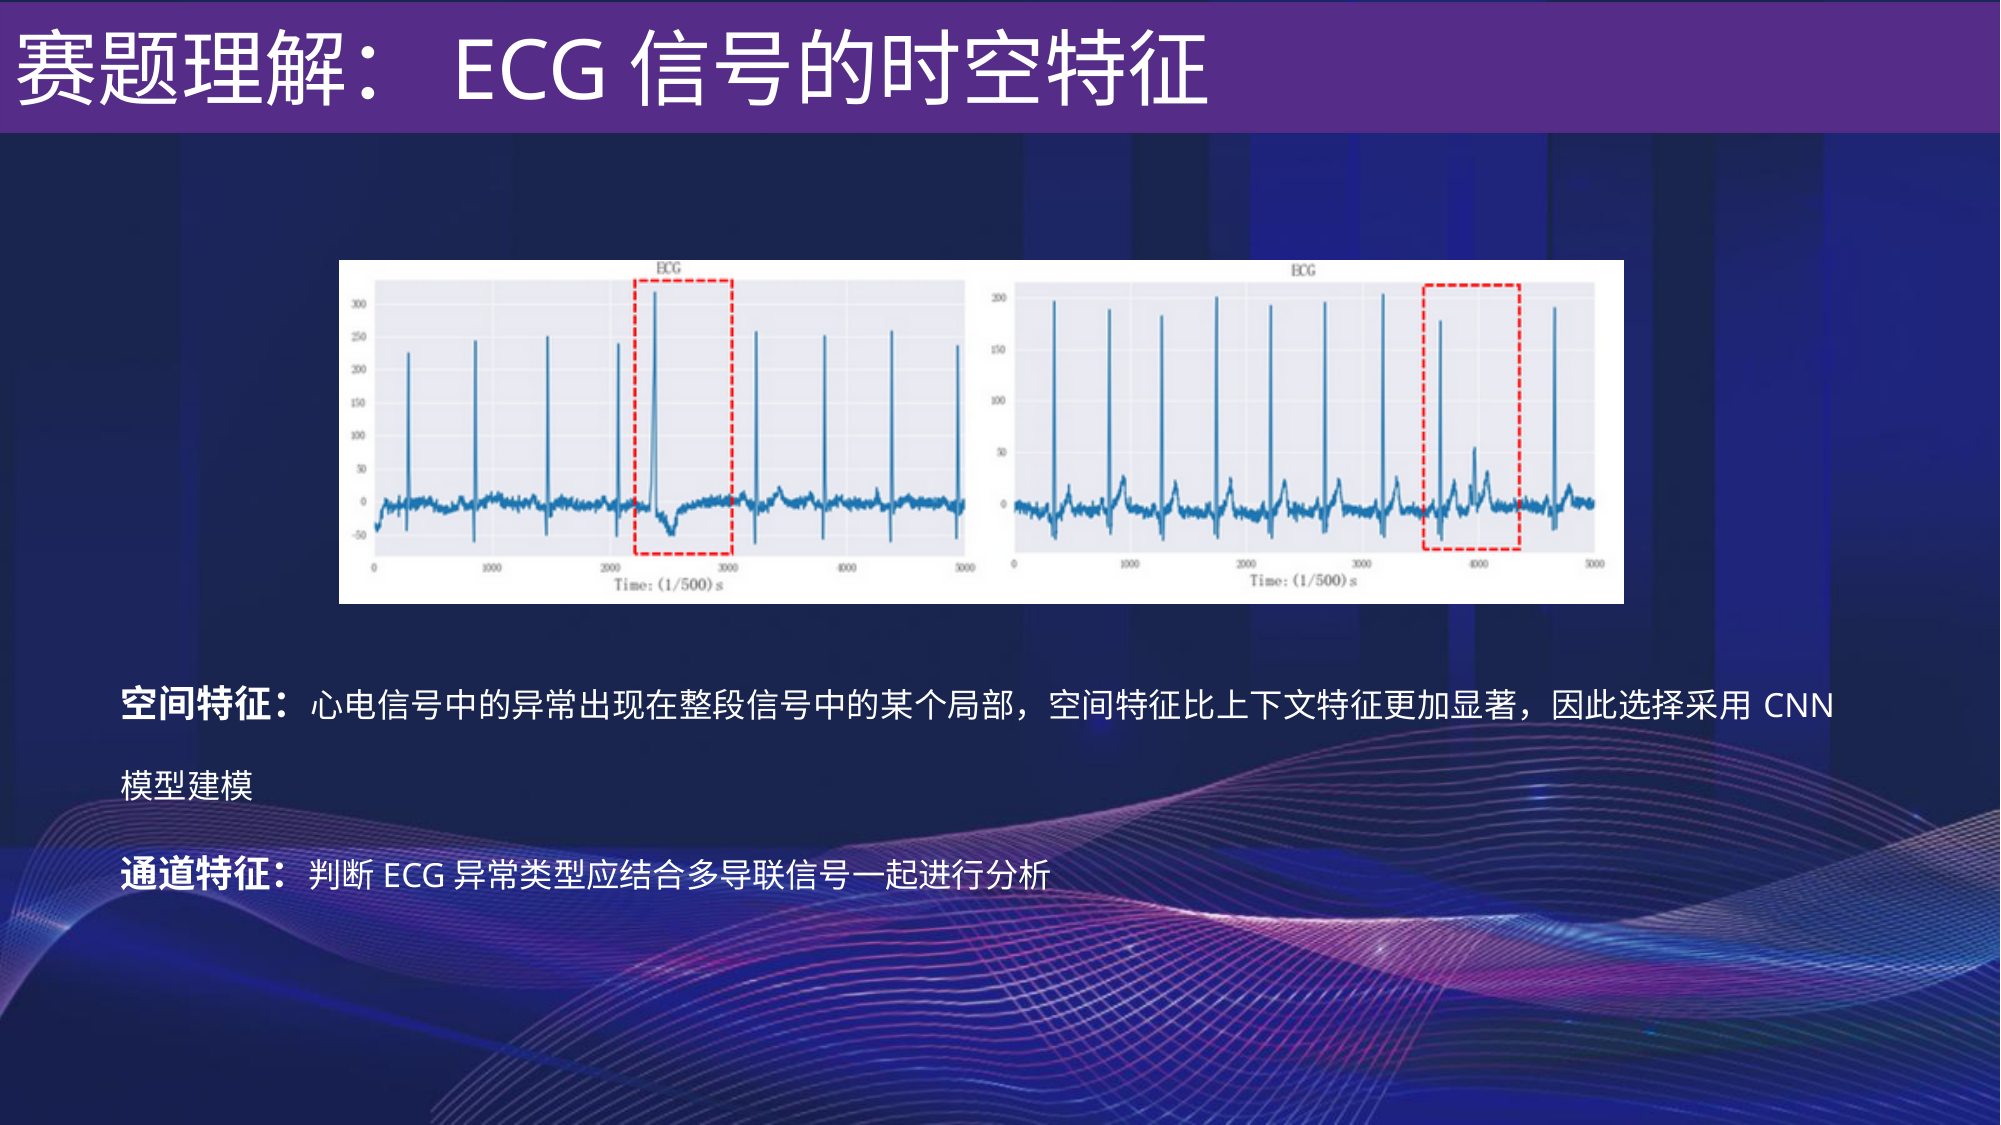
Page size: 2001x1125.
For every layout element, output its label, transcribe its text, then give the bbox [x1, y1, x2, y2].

picture [0, 133, 2000, 1125]
text_box 空间特征：心电信号中的异常出现在整段信号中的某个局部，空间特征比上下文特征更加显著，因此选择采用CNN模型建模 通道特征：判断ECG异常类型应结合多导联信号一起进行分析 [105, 627, 1858, 903]
text_box [0, 2, 2000, 133]
text_box 赛题理解：ECG信号的时空特征 [0, 9, 1634, 125]
